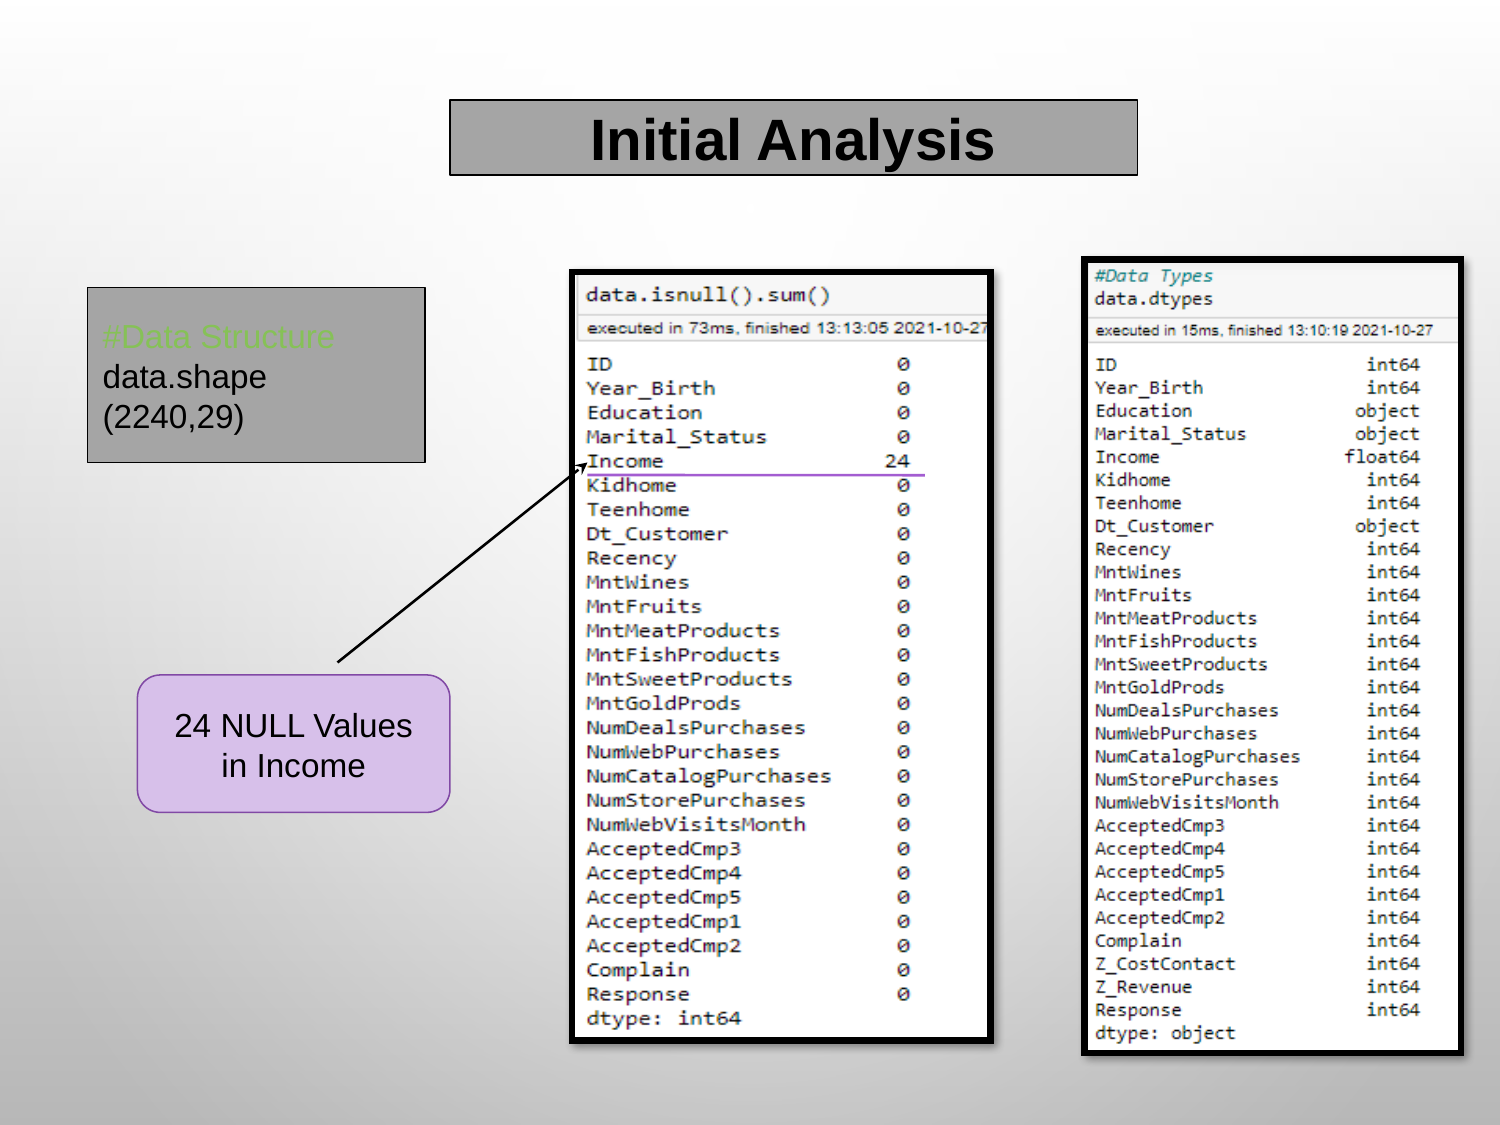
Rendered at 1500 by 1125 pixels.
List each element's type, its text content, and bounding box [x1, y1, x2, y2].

text_box #Data Structure data.shape (2240,29) [87, 287, 425, 463]
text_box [337, 462, 588, 663]
text_box 24 NULL Values in Income [137, 674, 450, 813]
picture [0, 0, 1500, 1125]
text_box Initial Analysis [449, 99, 1138, 175]
